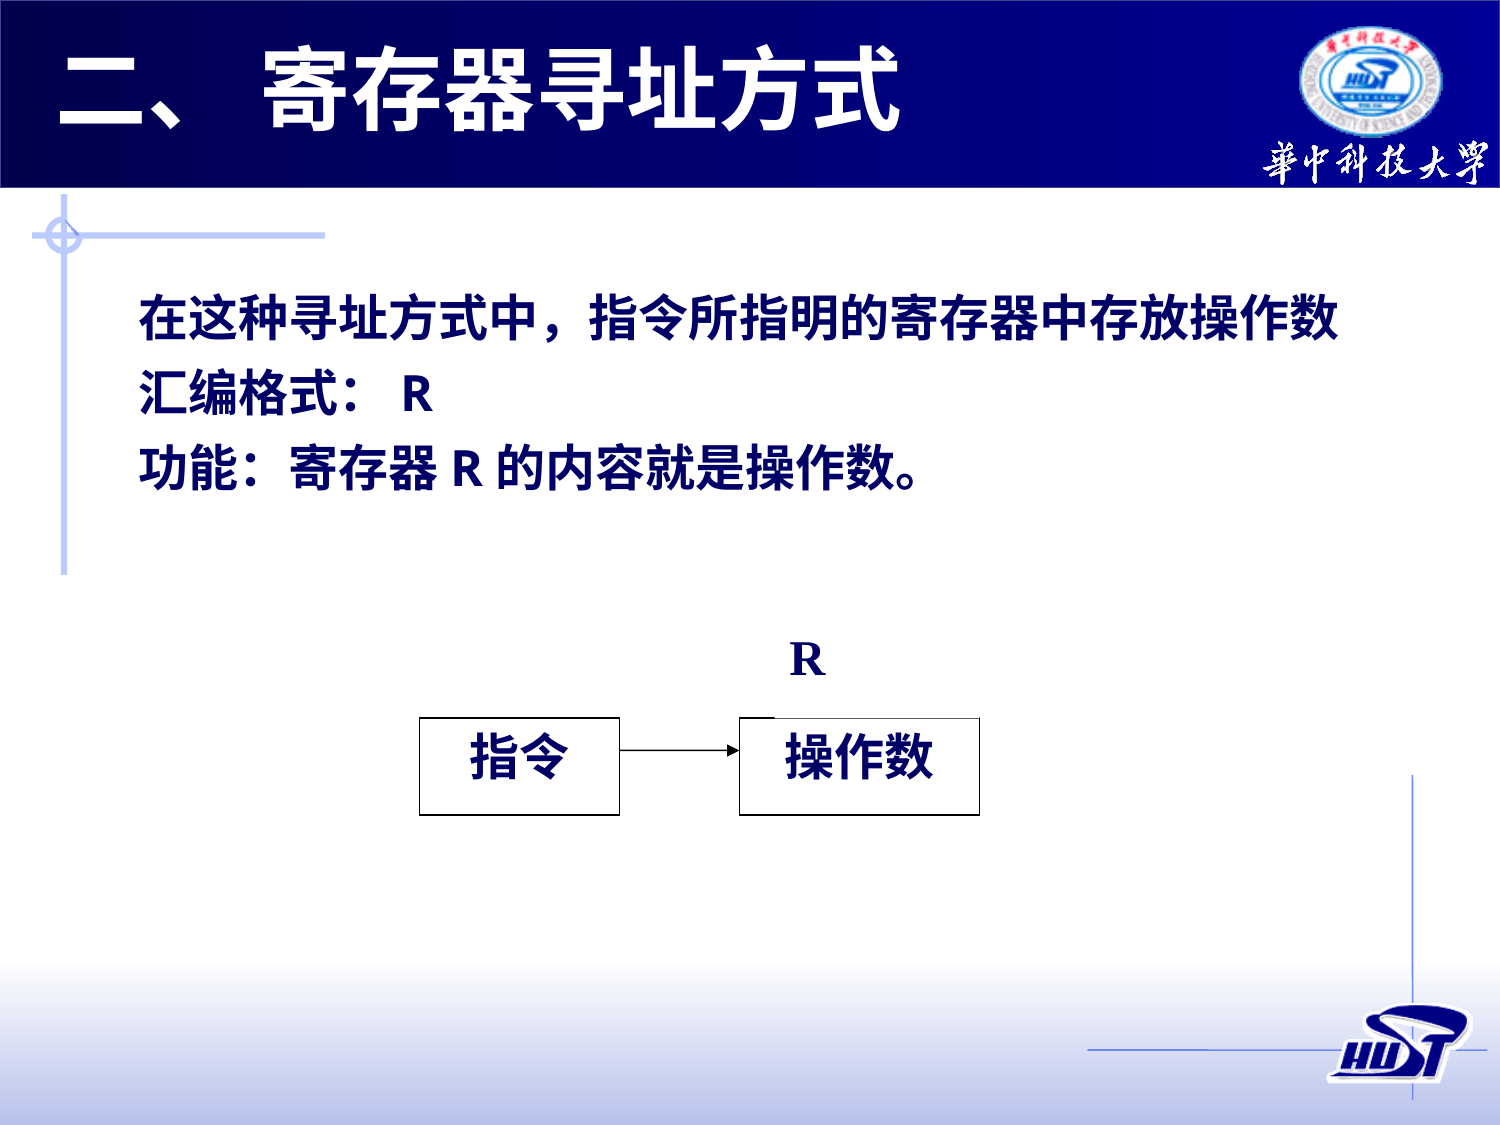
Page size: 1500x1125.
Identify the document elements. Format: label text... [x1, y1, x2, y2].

text_box 二、 寄存器寻址方式 [41, 41, 1153, 149]
picture [1262, 140, 1488, 185]
text_box 在这种寻址方式中，指令所指明的寄存器中存放操作数 汇编格式：R 功能：寄存器R的内容就是操作数。 [123, 278, 1384, 817]
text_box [419, 618, 980, 816]
picture [1299, 26, 1443, 138]
list [74, 196, 1436, 1012]
